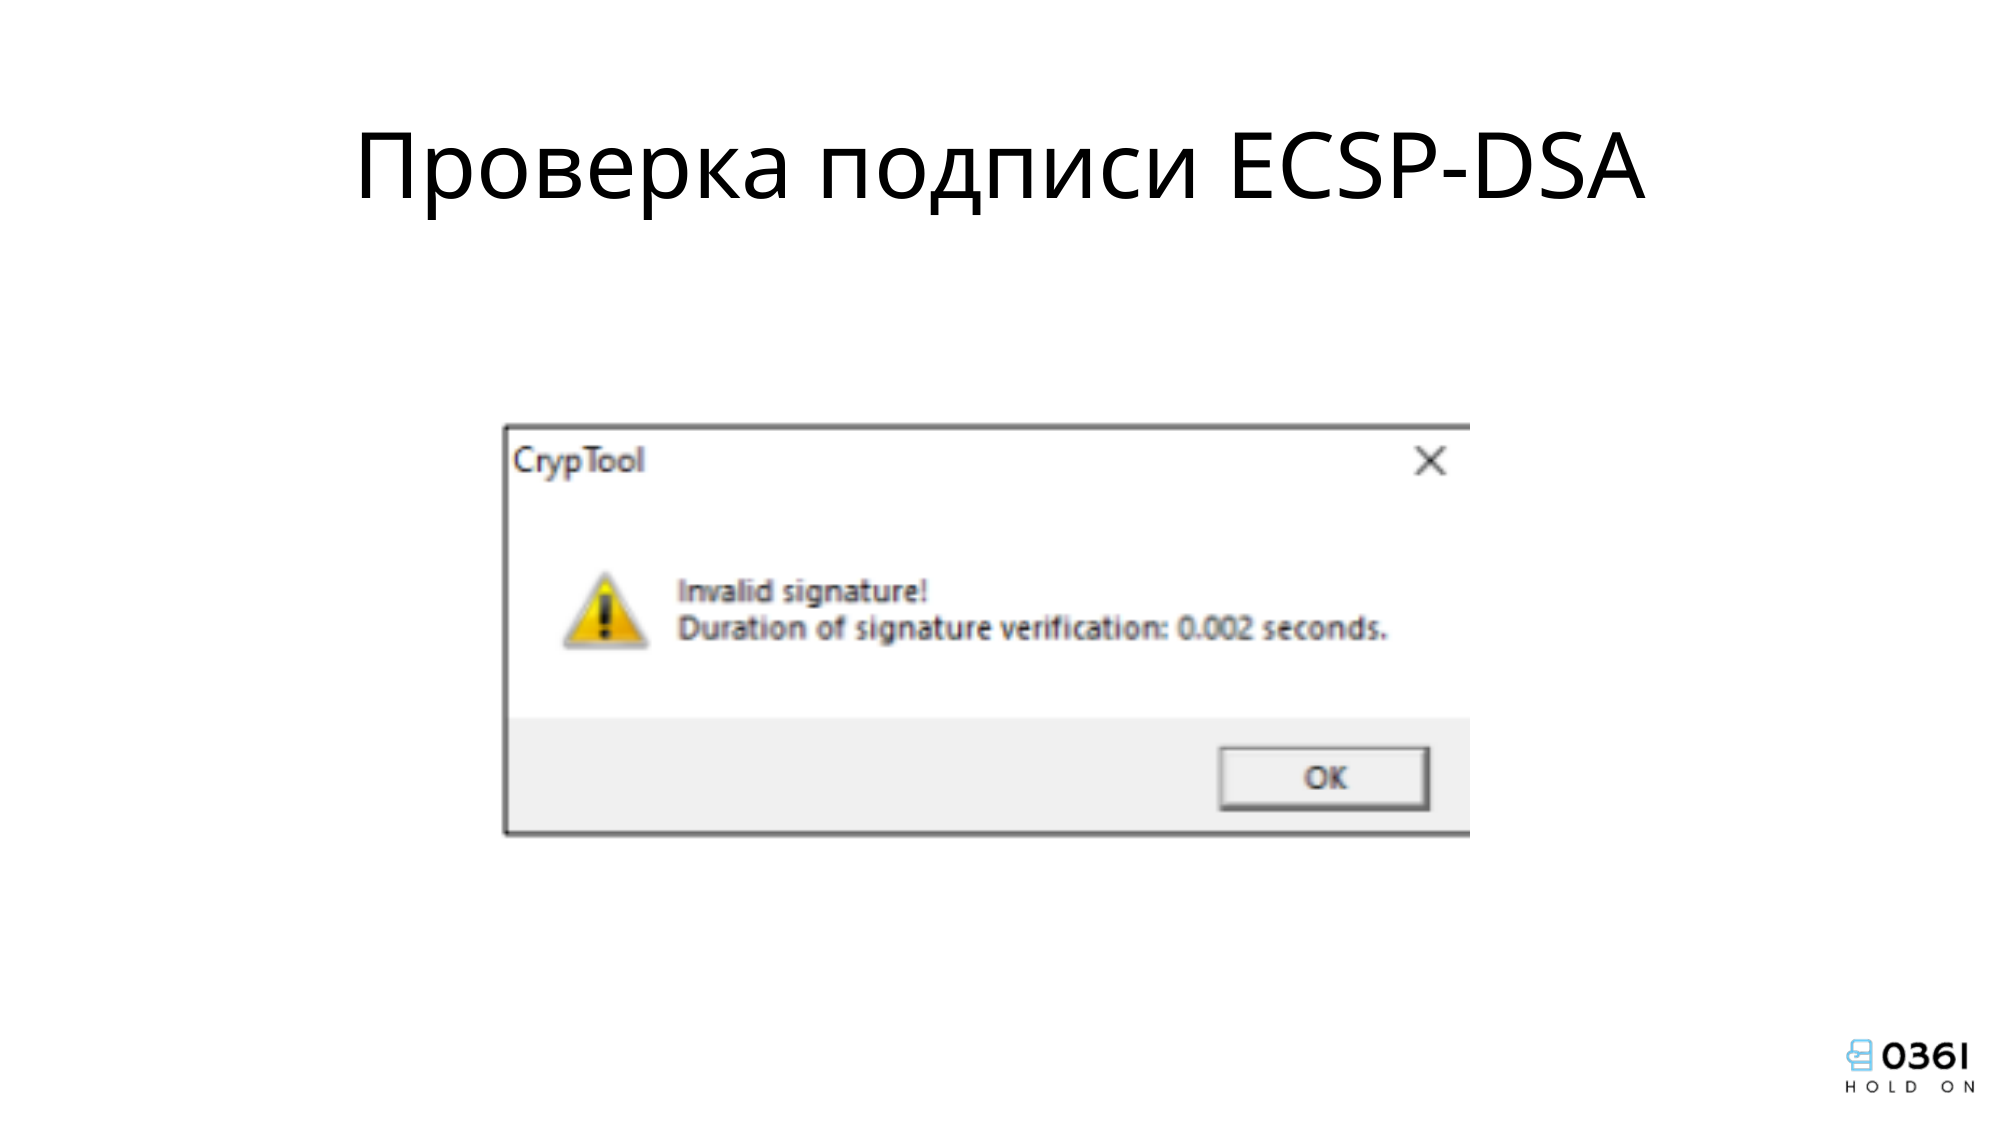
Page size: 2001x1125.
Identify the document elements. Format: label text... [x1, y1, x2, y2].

picture [487, 418, 1470, 845]
picture [1820, 975, 2000, 1125]
title Проверка подписи ECSP-DSA [137, 59, 1863, 278]
